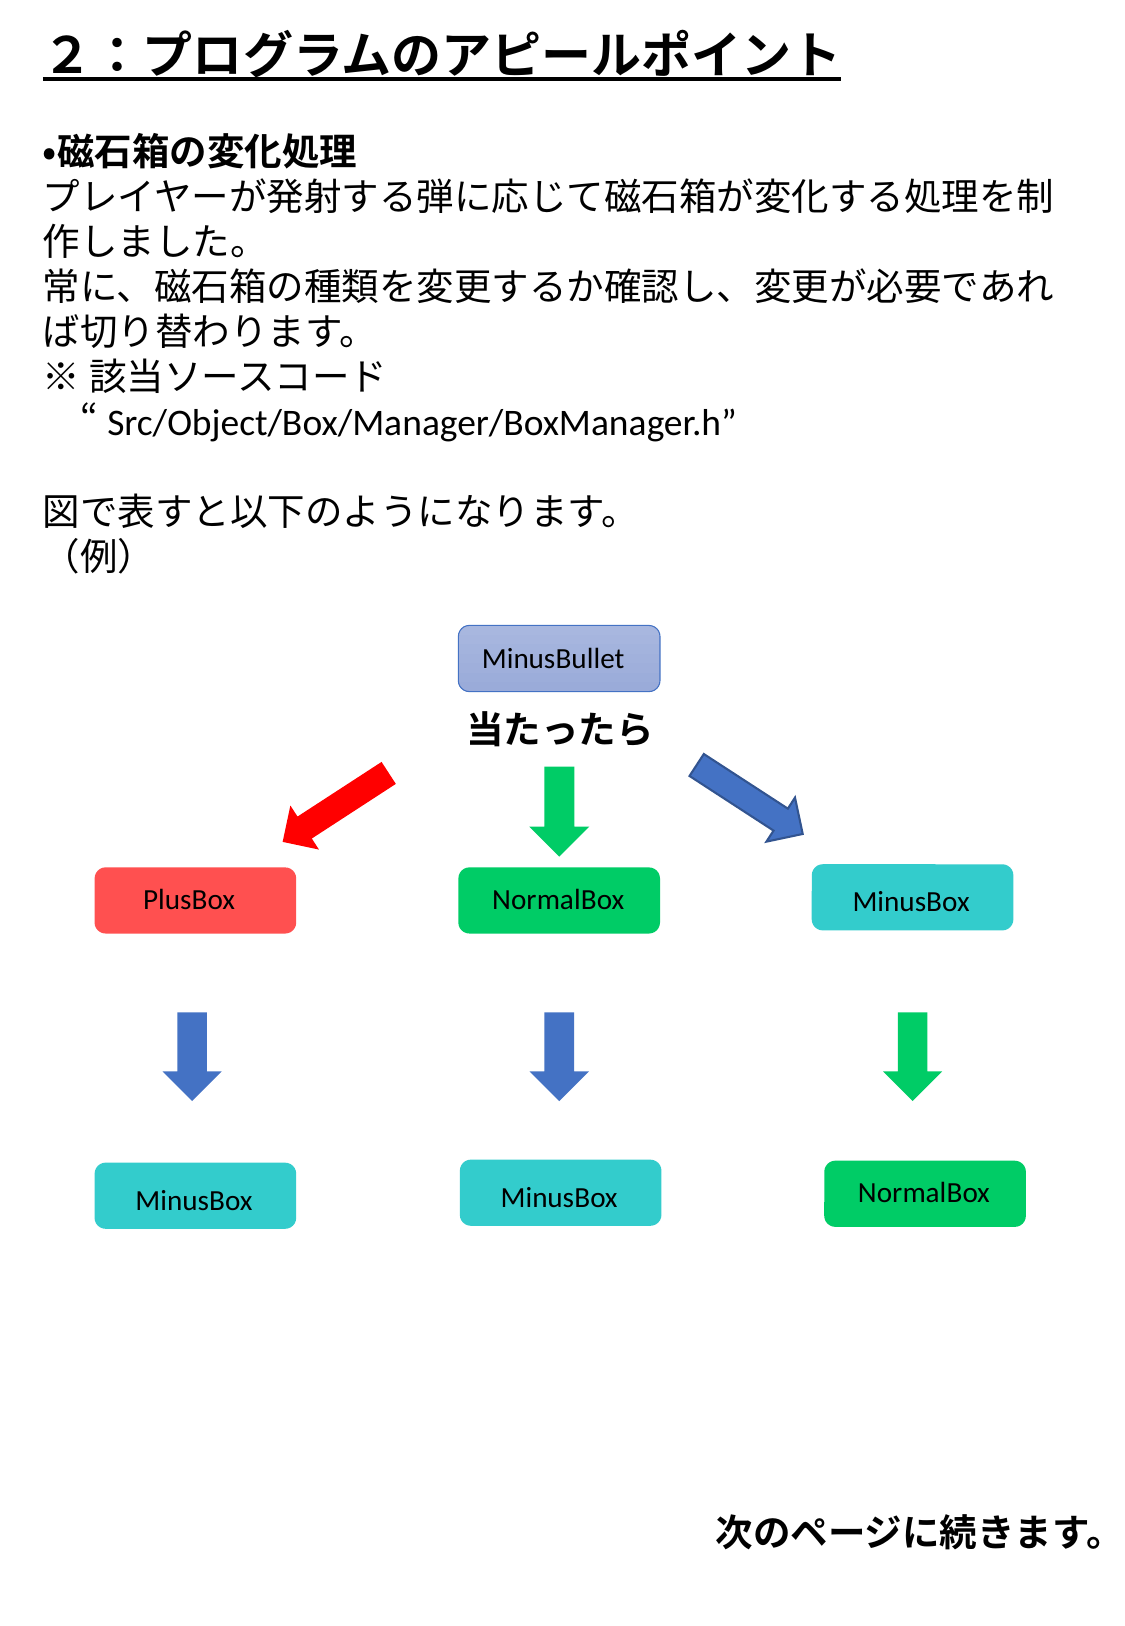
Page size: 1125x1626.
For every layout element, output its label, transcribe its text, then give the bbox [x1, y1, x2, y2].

text_box MinusBullet [467, 631, 658, 682]
text_box 当たったら [451, 698, 691, 759]
text_box MinusBox [837, 875, 991, 925]
text_box MinusBox [120, 1173, 274, 1224]
text_box [160, 1011, 225, 1103]
text_box [457, 866, 661, 935]
text_box [811, 863, 1014, 931]
text_box PlusBox [128, 872, 256, 923]
text_box [94, 866, 297, 935]
text_box [527, 1011, 592, 1103]
text_box [281, 760, 398, 852]
text_box [457, 624, 661, 693]
text_box [688, 752, 804, 844]
text_box ２：プログラムのアピールポイント ・磁石箱の変化処理 プレイヤーが発射する弾に応じて磁石箱が変化する処理を制作しました。 常に、磁石箱の種類を変更するか確認し、変更が必要であれば切り替わります。 ※該当ソースコード “Src/Object/Box/Manager/BoxManager.h” 図で表すと以下のようになります。 （例） [28, 15, 1075, 676]
text_box [94, 1162, 297, 1230]
text_box [823, 1160, 1027, 1228]
text_box NormalBox [477, 872, 648, 923]
text_box NormalBox [843, 1166, 1014, 1216]
text_box 次のページに続きます。 [701, 1501, 1124, 1562]
text_box [459, 1159, 663, 1227]
text_box [880, 1011, 945, 1103]
text_box [526, 765, 592, 859]
text_box MinusBox [485, 1170, 639, 1221]
